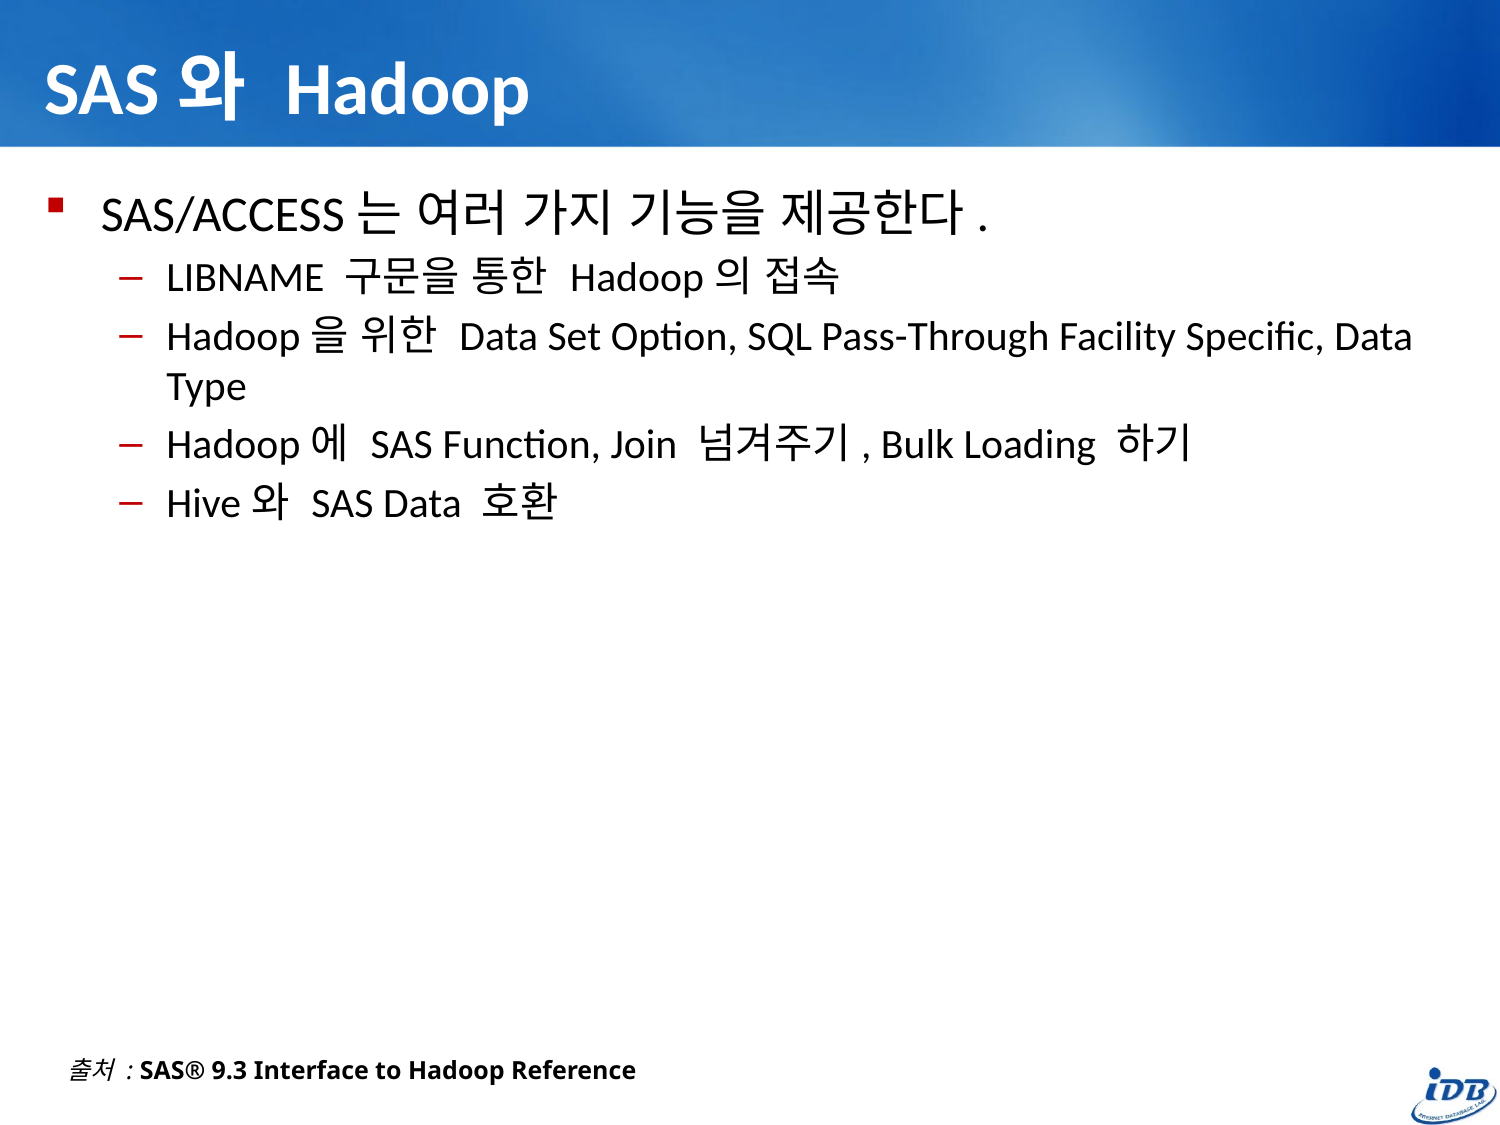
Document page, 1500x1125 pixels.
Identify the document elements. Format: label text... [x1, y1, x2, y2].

list SAS/ACCESS는 여러 가지 기능을 제공한다. LIBNAME 구문을 통한 Hadoop의 접속 Hadoop을 위한 Data Set Option, SQL Pass-Through Facility Specific, Data Type Hadoop에 SAS Function, Join 넘겨주기, Bulk Loading 하기 Hive와 SAS Data 호환 [29, 174, 1471, 1071]
text_box 출처 : SAS® 9.3 Interface to Hadoop Reference [53, 1046, 1182, 1092]
picture [0, 0, 1500, 1125]
title SAS와 Hadoop [29, 19, 1471, 149]
